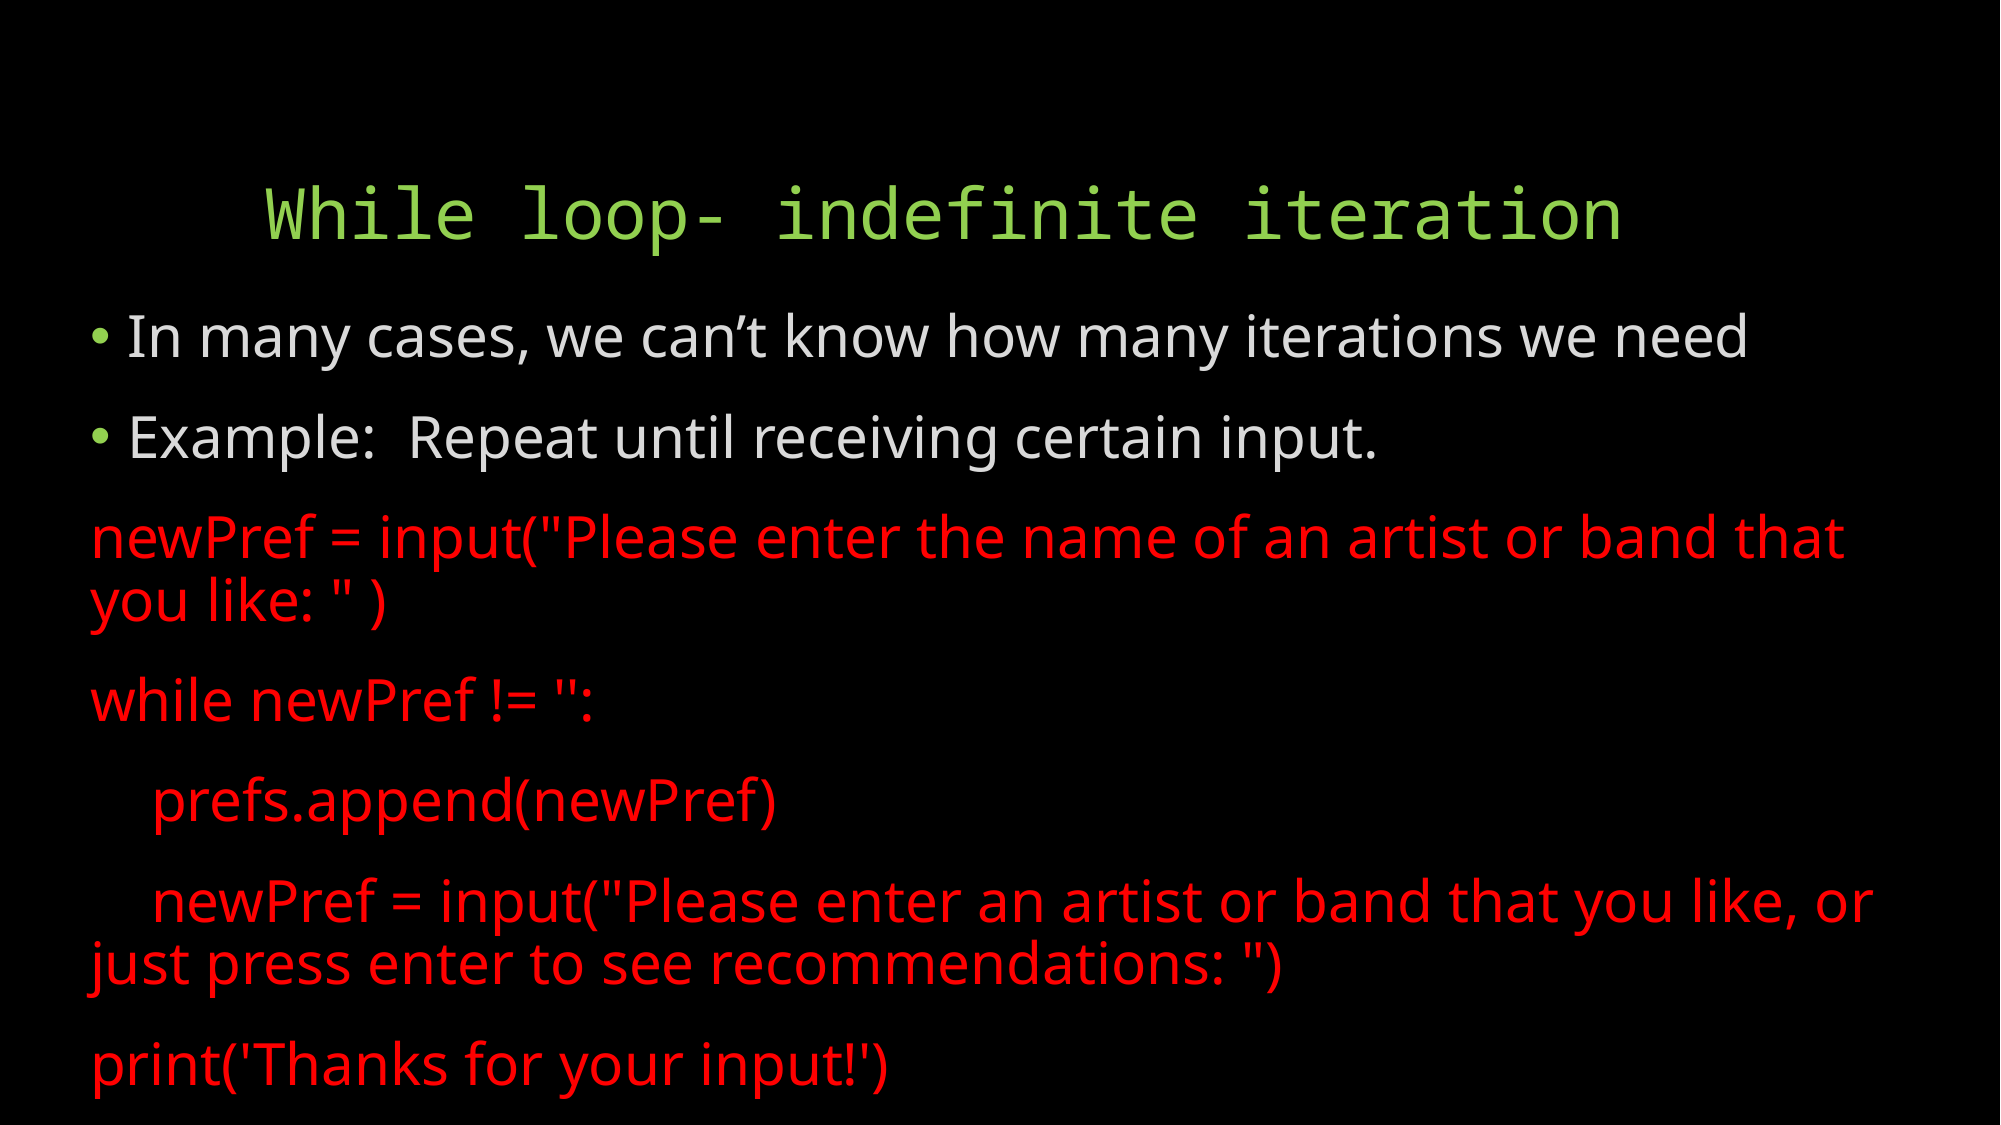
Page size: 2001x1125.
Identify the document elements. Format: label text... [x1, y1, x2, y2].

list In many cases, we can’t know how many iterations we need Example: Repeat until receiving certain input. newPref = input("Please enter the name of an artist or band that you like: " ) while newPref != '': prefs.append(newPref) newPref = input("Please enter an artist or band that you like, or just press enter to see recommendations: ") print('Thanks for your input!') [75, 299, 1925, 1125]
title While loop- indefinite iteration [249, 75, 1750, 263]
